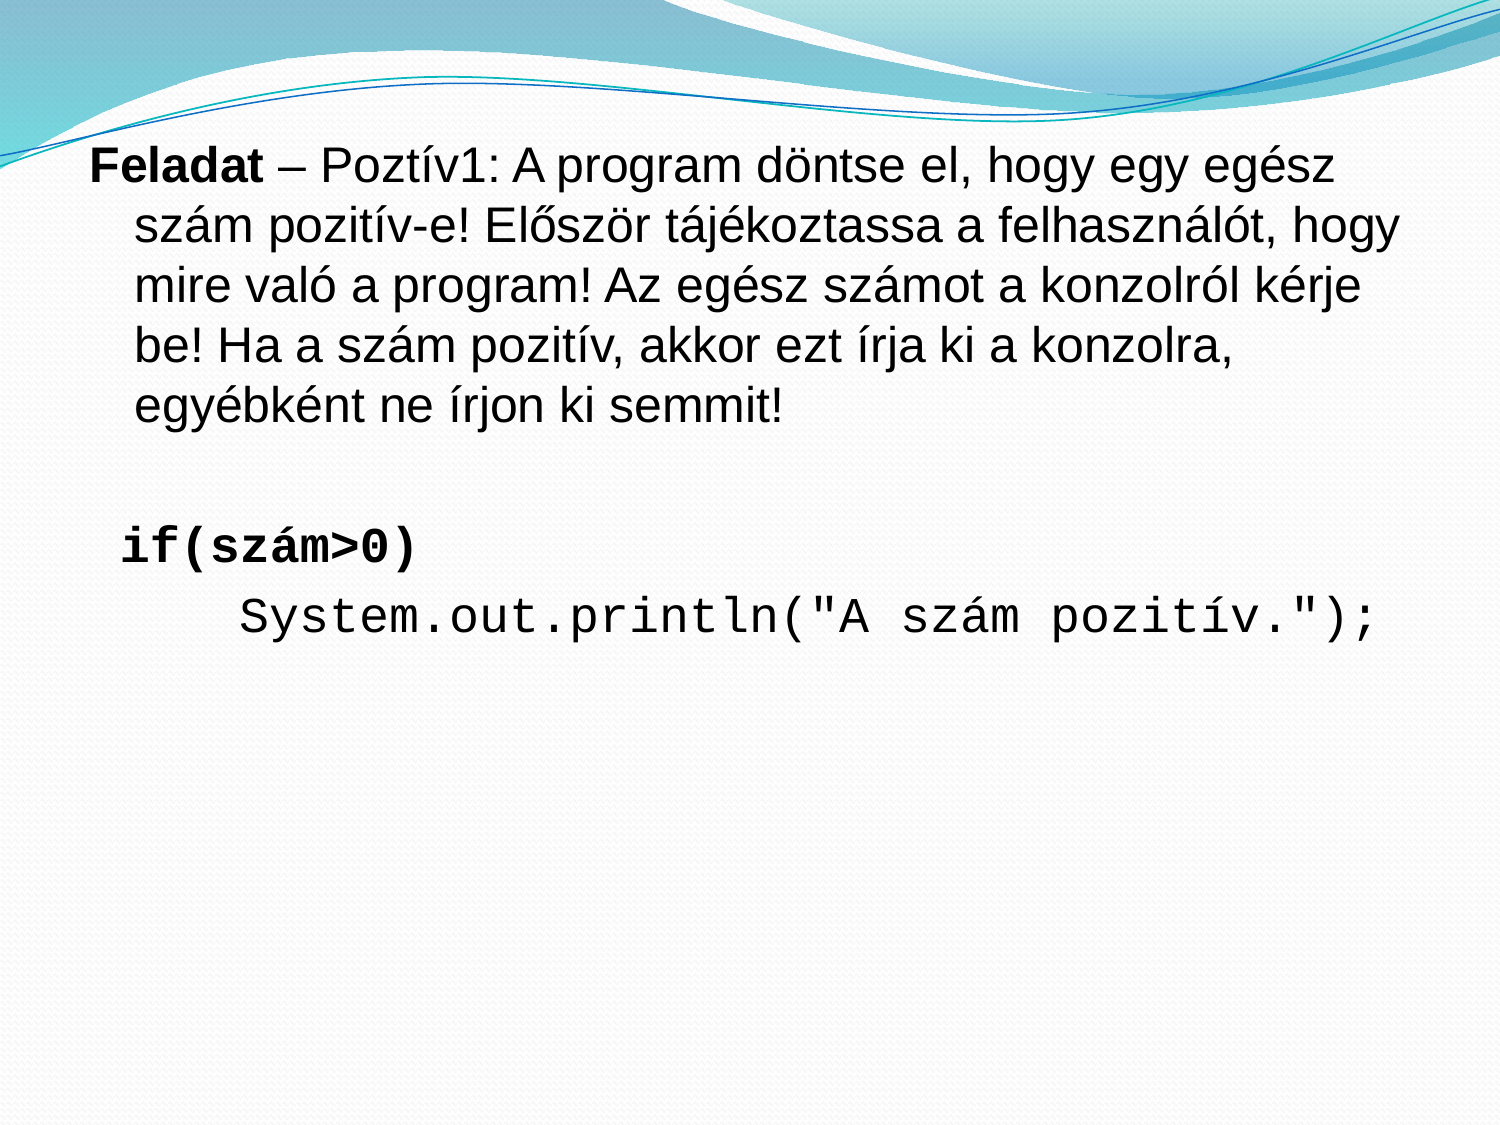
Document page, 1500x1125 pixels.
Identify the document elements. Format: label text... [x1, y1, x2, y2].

list Feladat – Poztív1: A program döntse el, hogy egy egész szám pozitív-e! Először tájékoztassa a felhasználót, hogy mire való a program! Az egész számot a konzolról kérje be! Ha a szám pozitív, akkor ezt írja ki a konzolra, egyébként ne írjon ki semmit! if(szám>0) System.out.println("A szám pozitív."); [75, 125, 1425, 1038]
